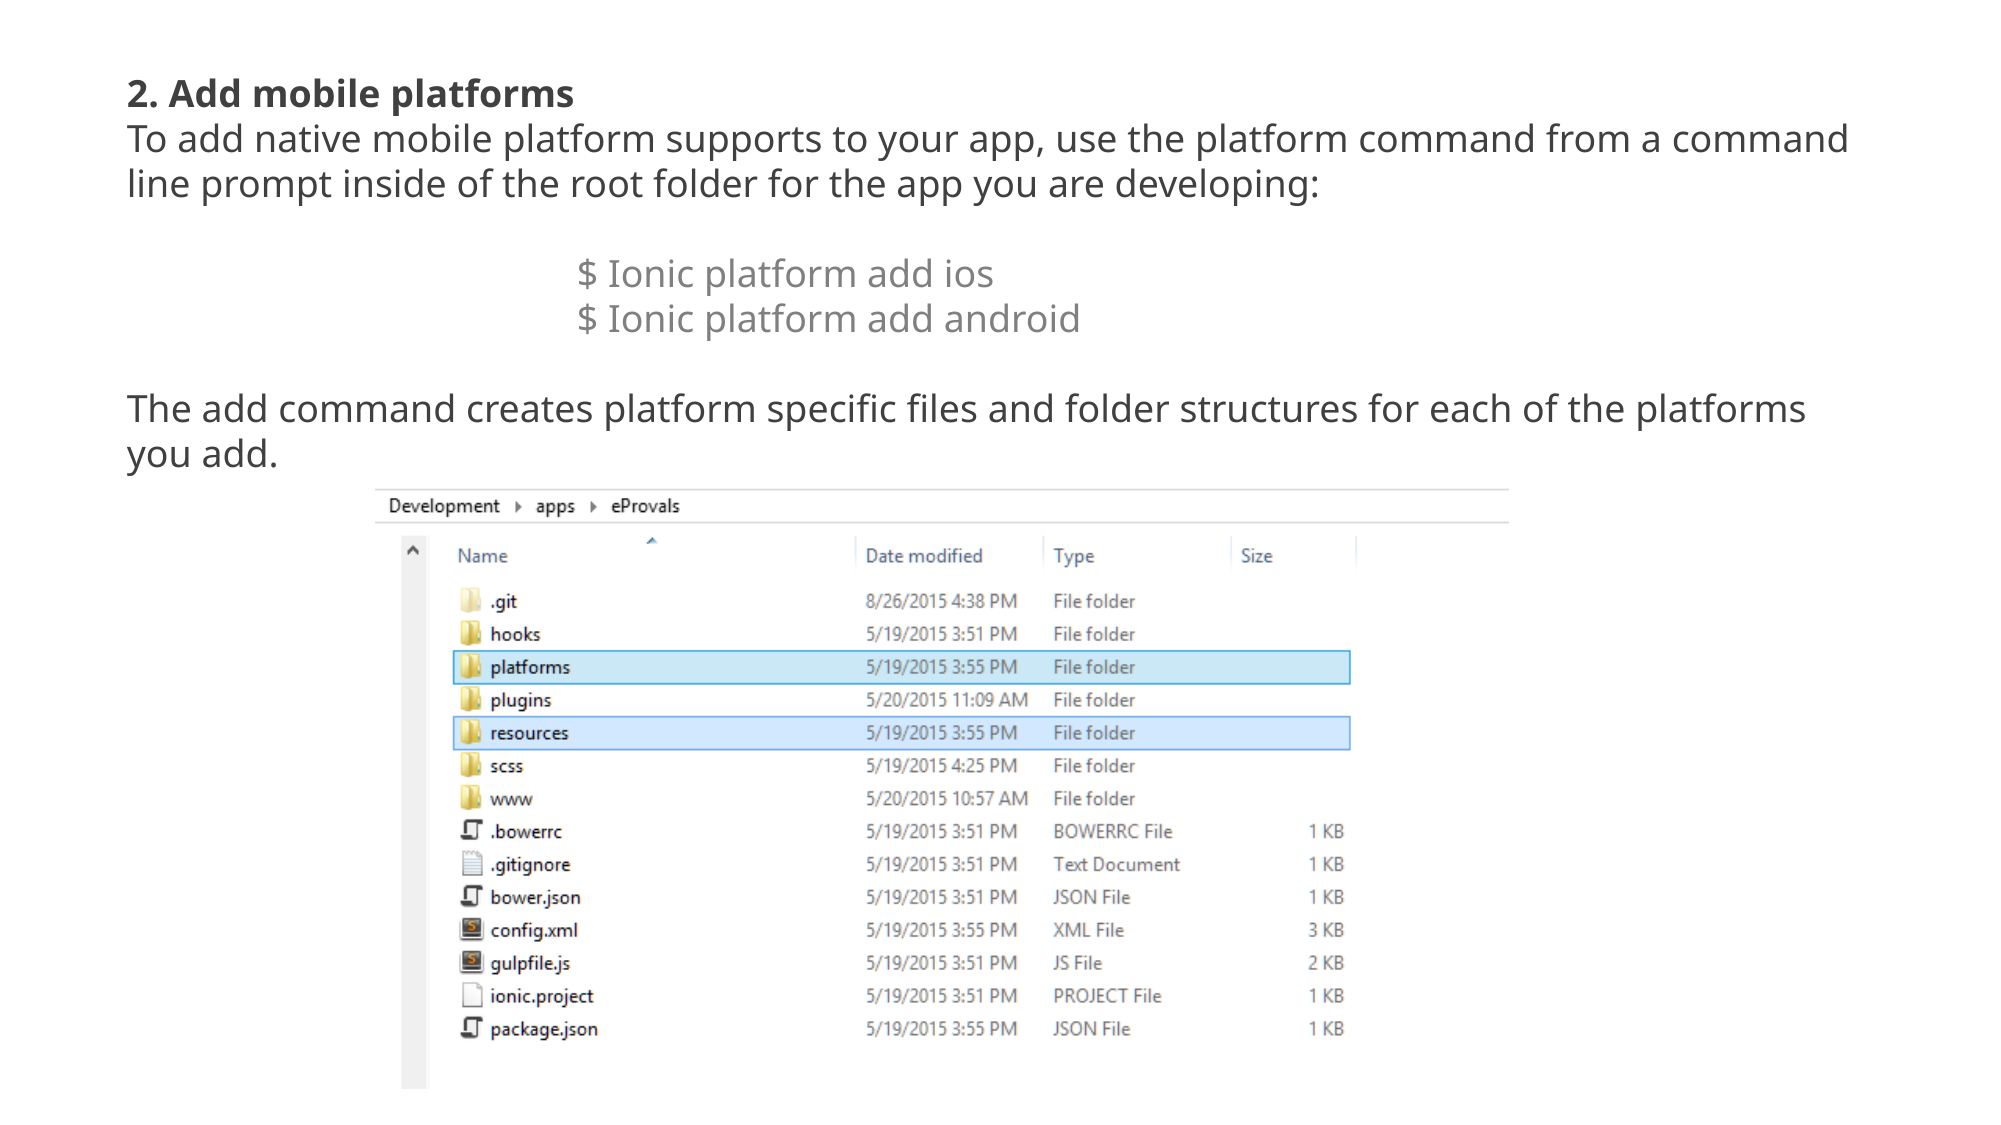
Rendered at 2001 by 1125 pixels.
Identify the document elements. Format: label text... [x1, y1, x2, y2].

picture [374, 486, 1509, 1089]
text_box 2. Add mobile platforms To add native mobile platform supports to your app, use the platform command from a command line prompt inside of the root folder for the app you are developing: $ Ionic platform add ios $ Ionic platform add android The add command creates platform specific files and folder structures for each of the platforms you add. [112, 62, 1875, 483]
